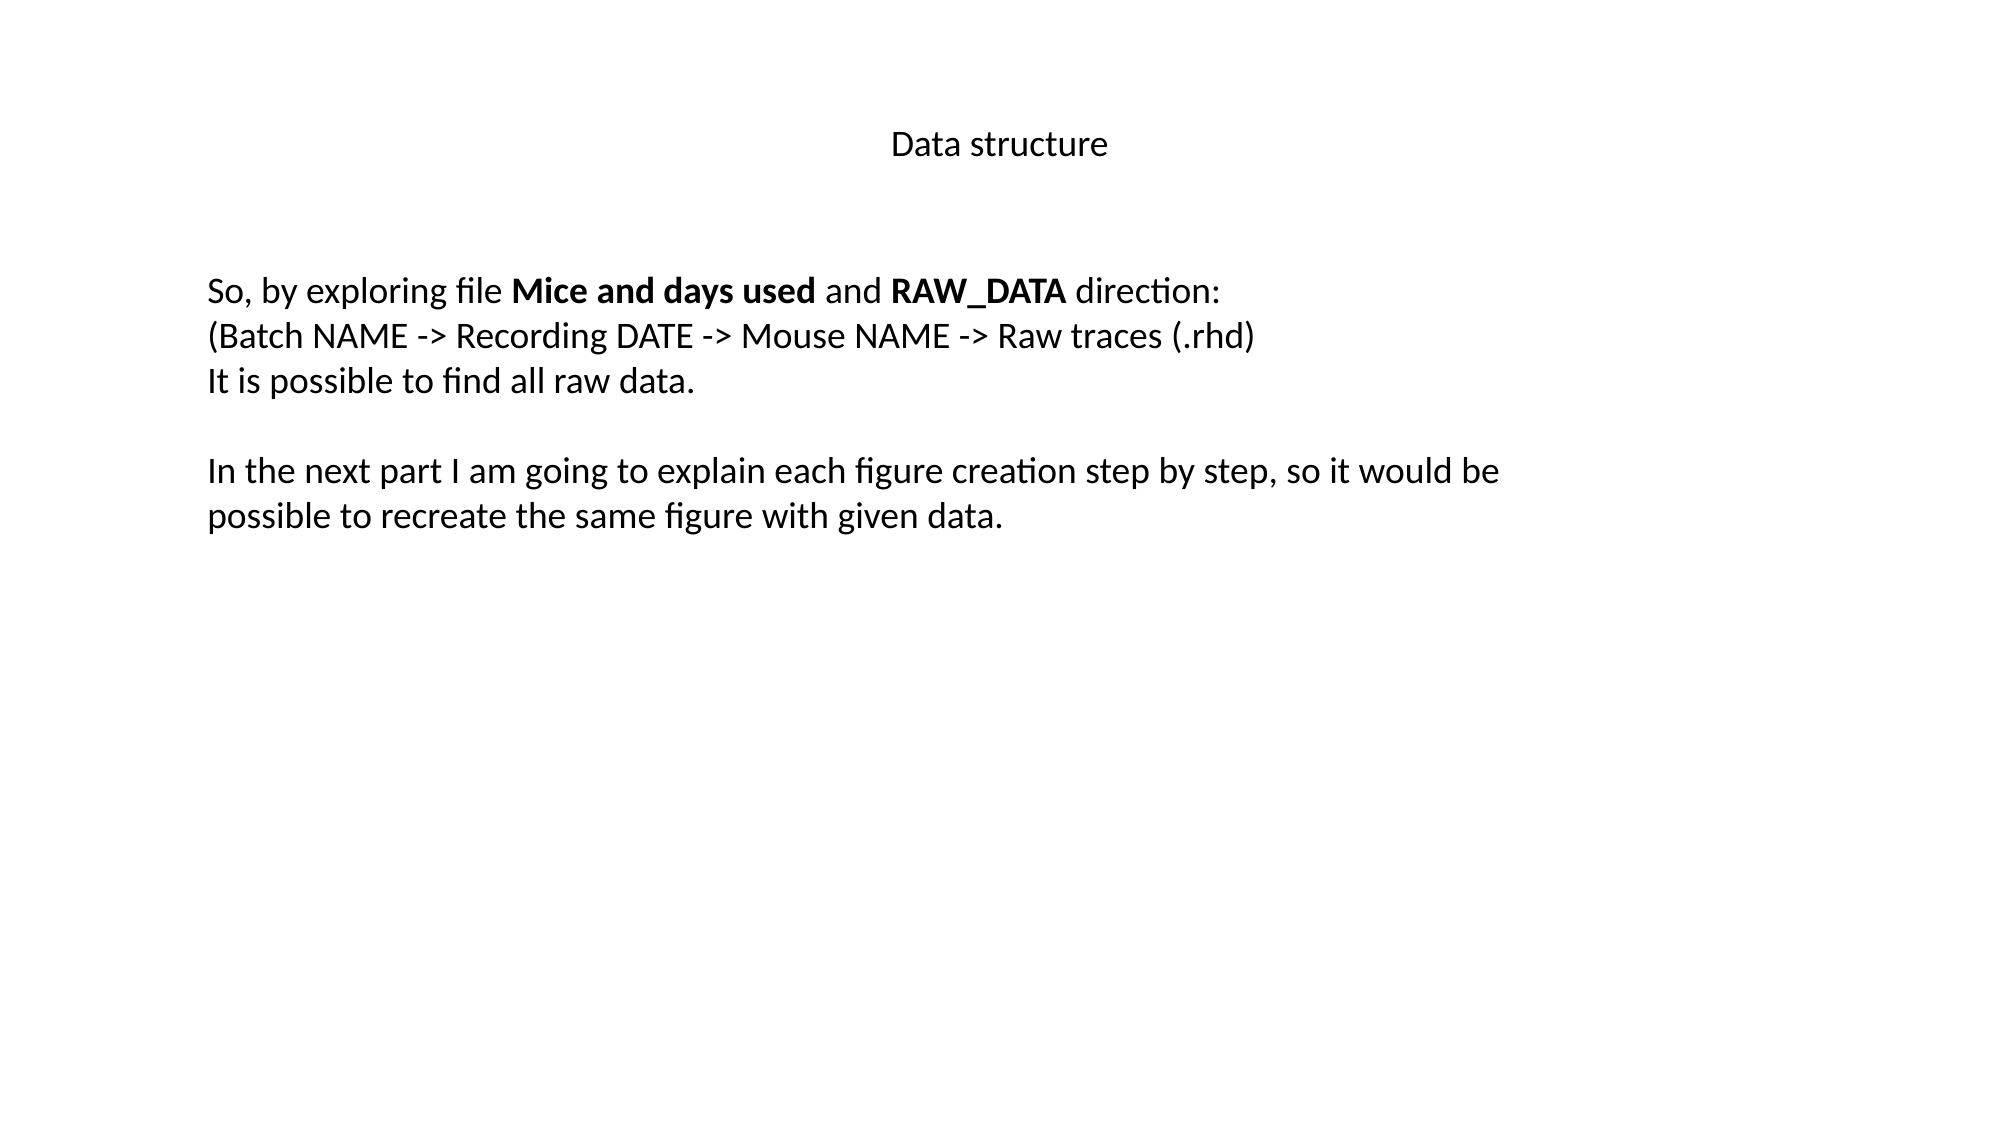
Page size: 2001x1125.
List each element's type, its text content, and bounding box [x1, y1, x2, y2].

text_box Data structure [876, 112, 1124, 172]
text_box So, by exploring file Mice and days used and RAW_DATA direction: (Batch NAME -> Recording DATE -> Mouse NAME -> Raw traces (.rhd) It is possible to find all raw data. In the next part I am going to explain each figure creation step by step, so it would be possible to recreate the same figure with given data. [192, 259, 1517, 544]
